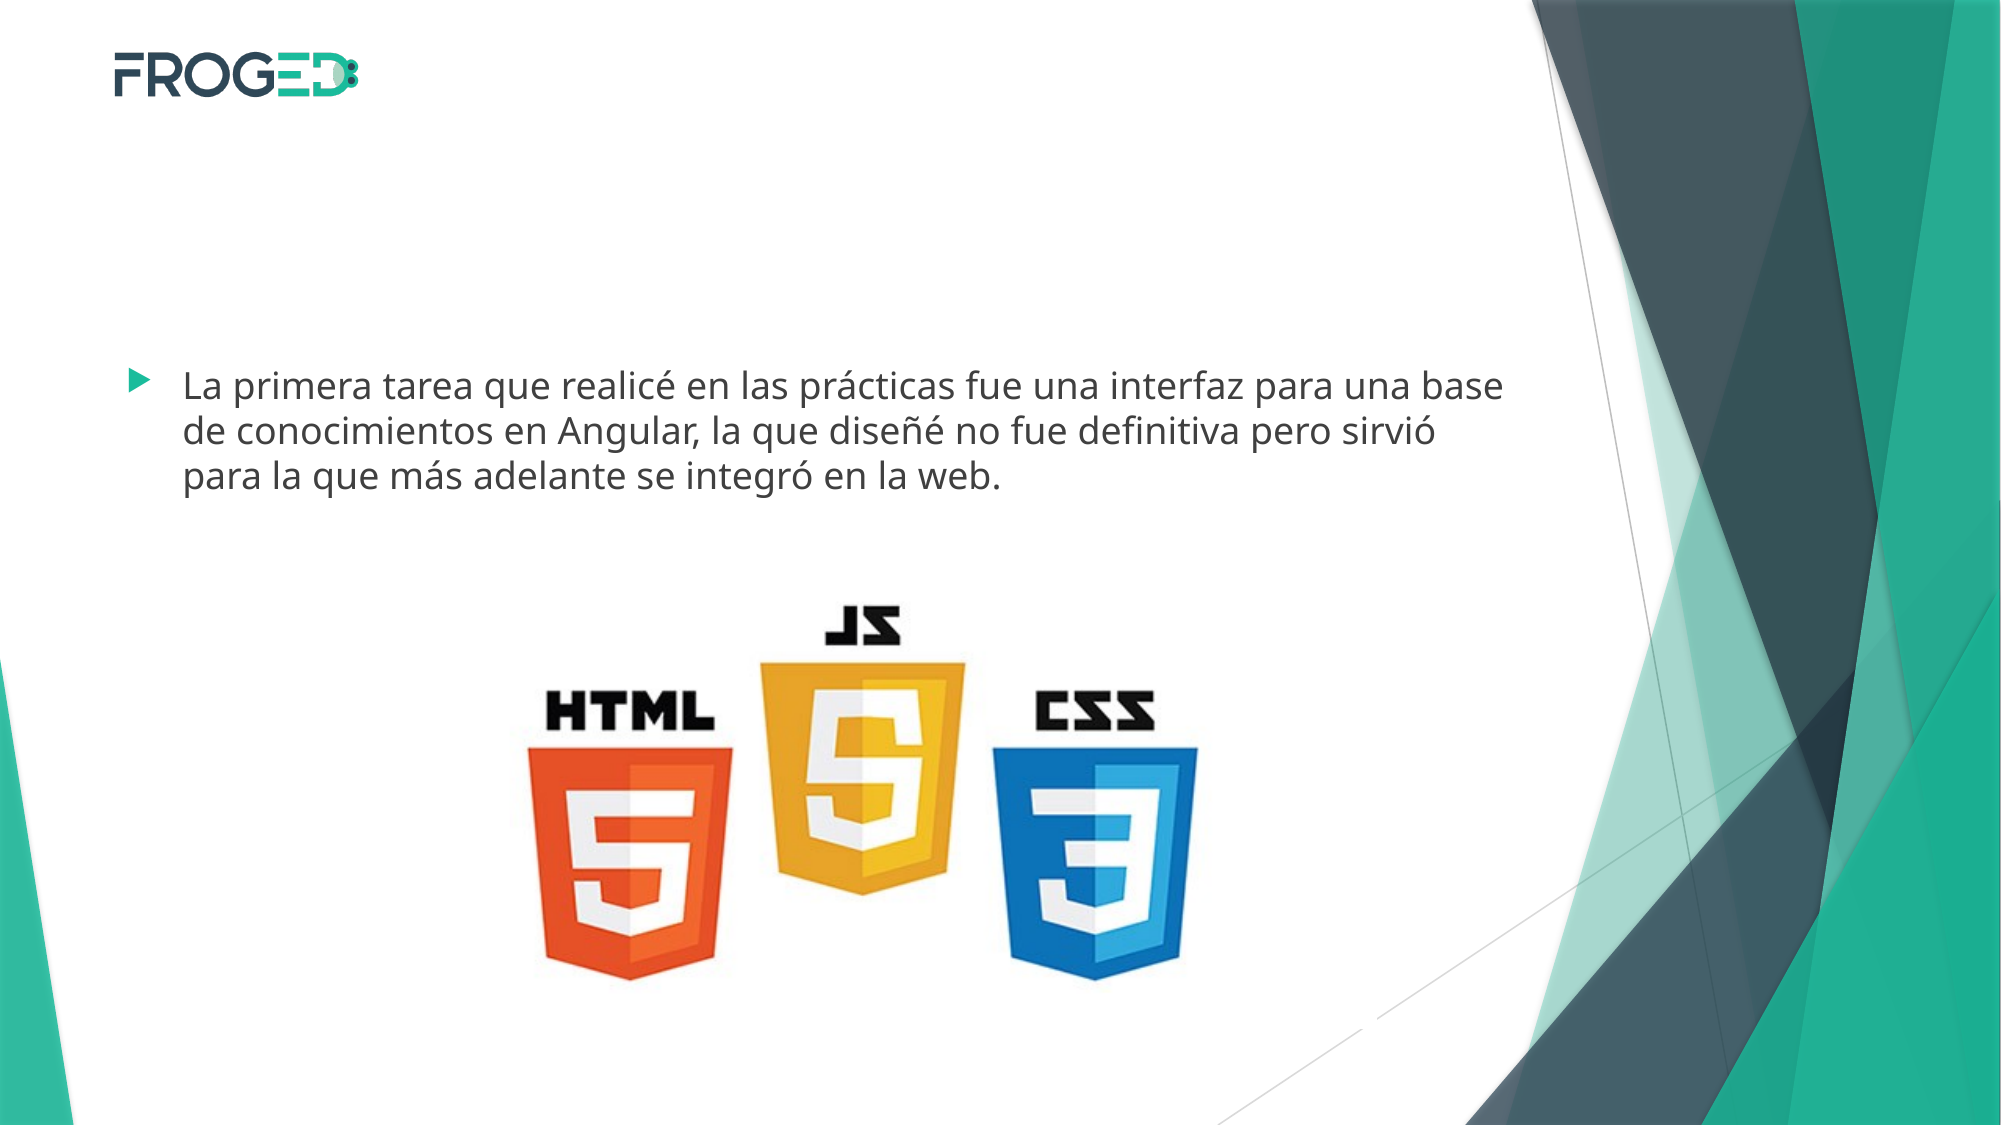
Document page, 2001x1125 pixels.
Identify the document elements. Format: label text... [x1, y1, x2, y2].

picture [359, 582, 1377, 1030]
picture [110, 45, 362, 101]
list La primera tarea que realicé en las prácticas fue una interfaz para una base de conocimientos en Angular, la que diseñé no fue definitiva pero sirvió para la que más adelante se integró en la web. [111, 354, 1522, 992]
